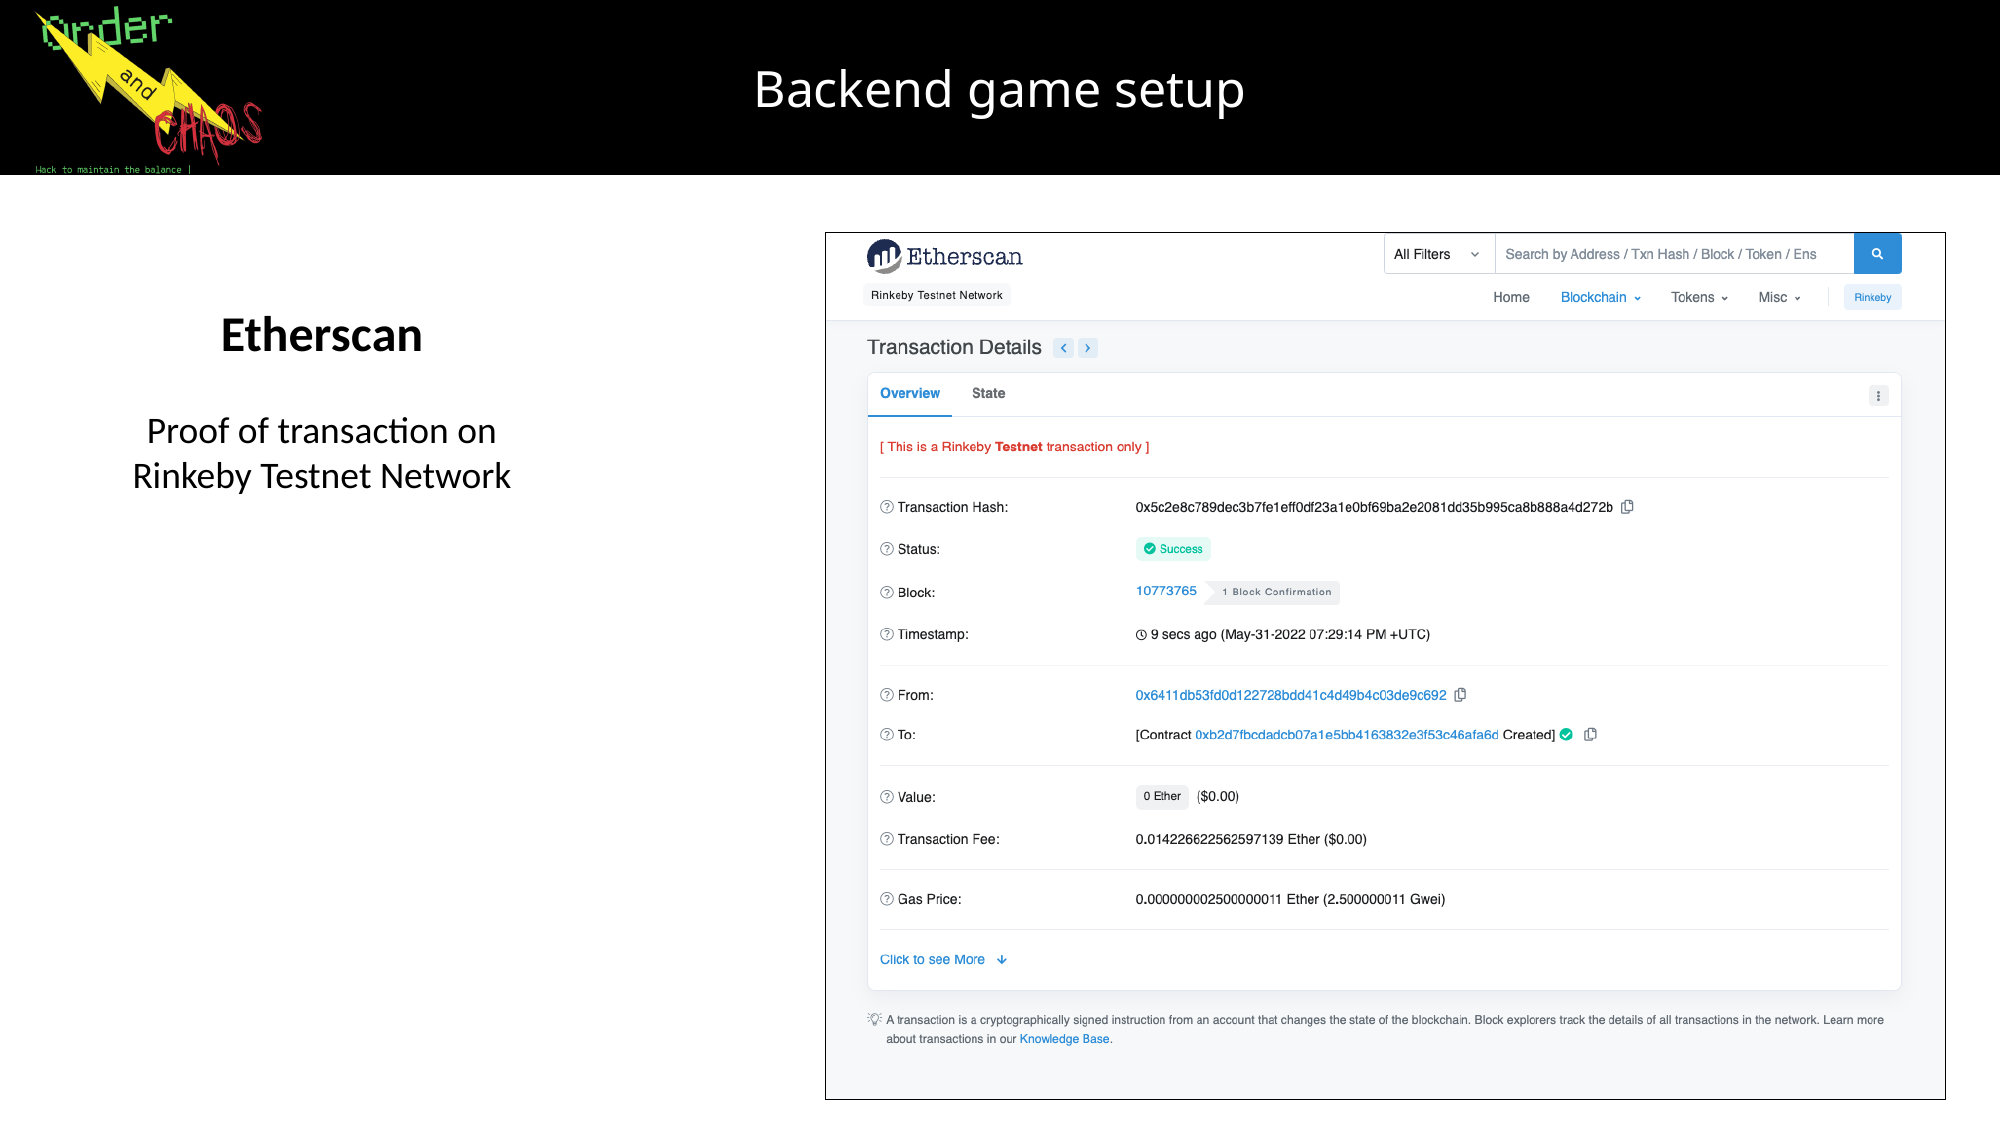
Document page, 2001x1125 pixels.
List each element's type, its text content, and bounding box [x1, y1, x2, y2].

picture [825, 232, 1946, 1100]
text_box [0, 0, 2000, 175]
text_box Etherscan Proof of transaction on Rinkeby Testnet Network [90, 294, 555, 549]
